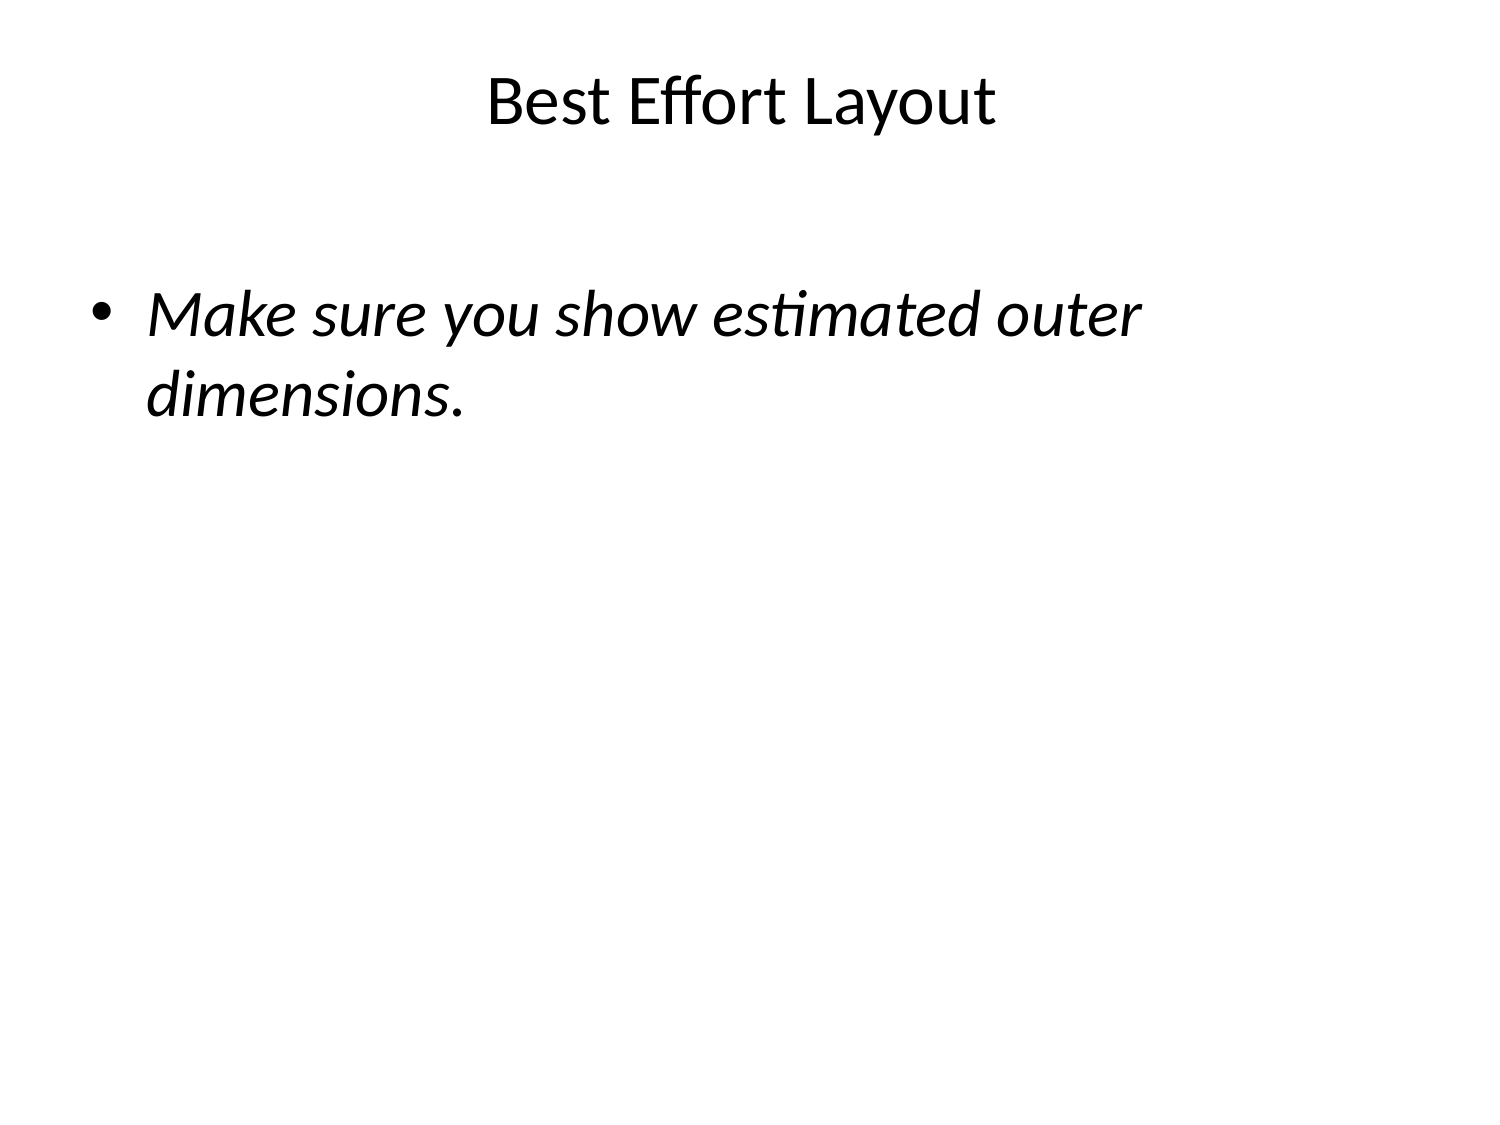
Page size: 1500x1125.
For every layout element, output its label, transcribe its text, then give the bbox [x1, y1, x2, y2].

title Best Effort Layout [75, 45, 1425, 233]
list Make sure you show estimated outer dimensions. [75, 262, 1425, 1005]
